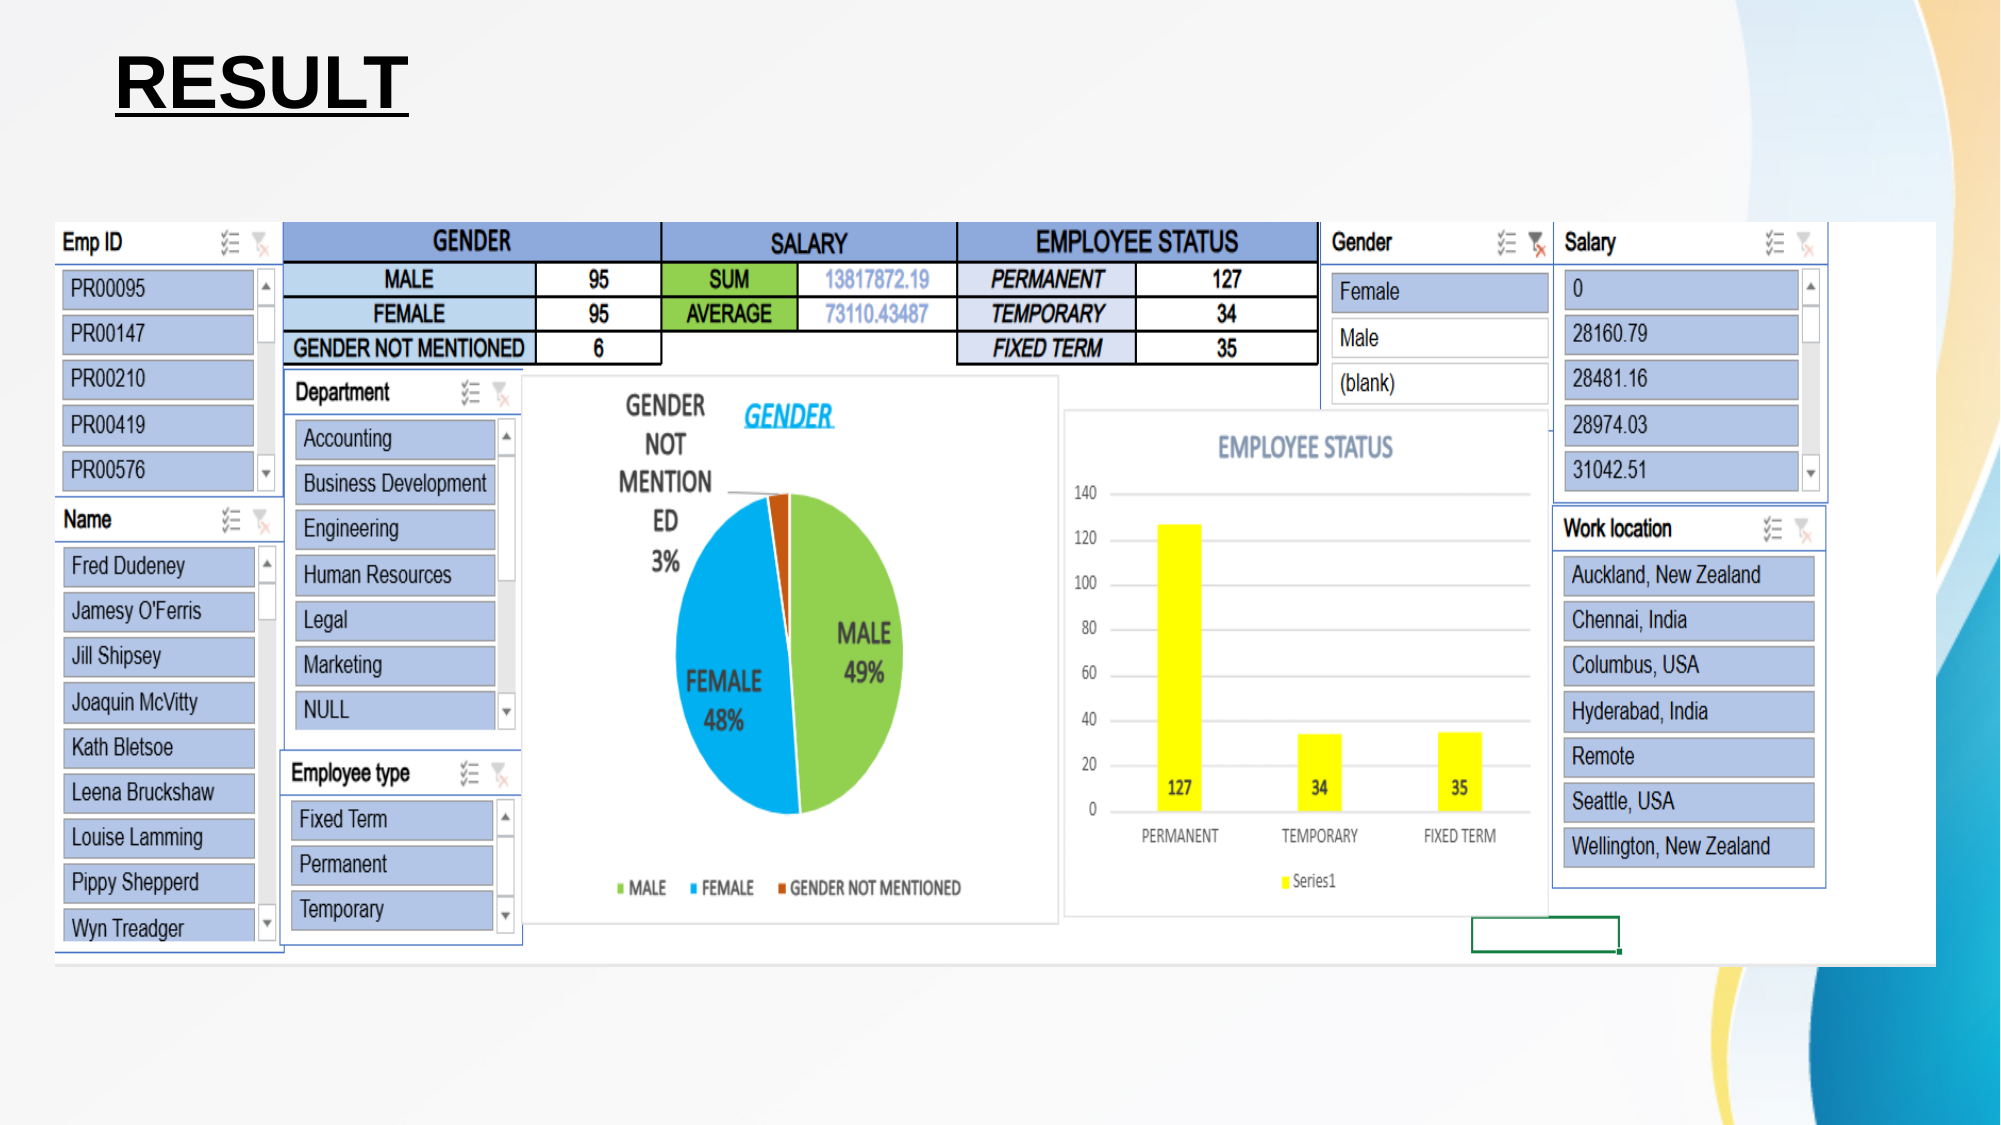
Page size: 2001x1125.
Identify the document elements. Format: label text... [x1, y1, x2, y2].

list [55, 222, 1936, 967]
title RESULT [99, 30, 1901, 127]
picture [0, 0, 2001, 1125]
